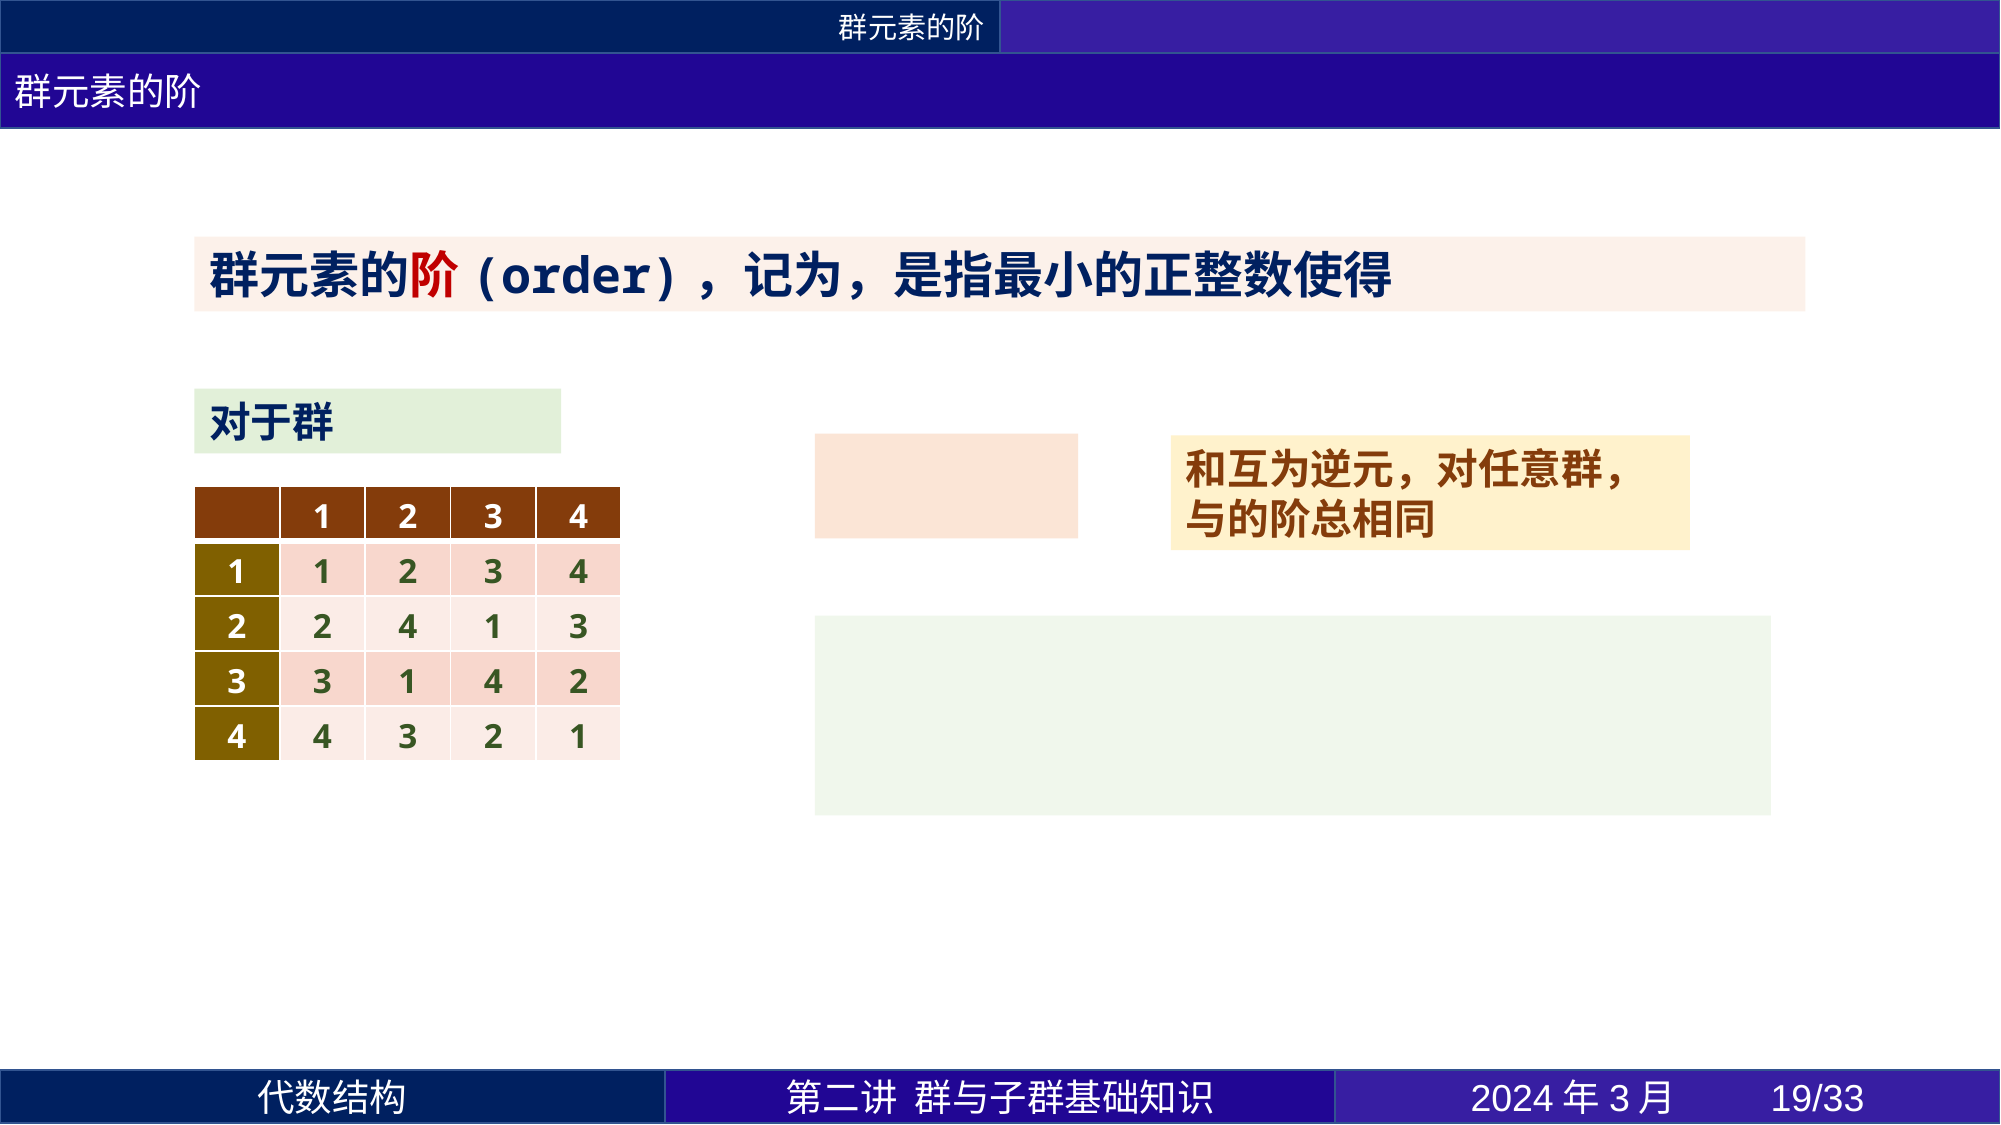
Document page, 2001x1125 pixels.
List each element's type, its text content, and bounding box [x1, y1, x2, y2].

text_box 群元素的阶 [0, 0, 999, 52]
text_box 2024年3月 19/33 [1334, 1069, 2000, 1124]
text_box 第二讲 群与子群基础知识 [664, 1069, 1334, 1124]
text_box [999, 0, 2000, 52]
text_box 群元素的阶 [0, 52, 2000, 129]
text_box 代数结构 [0, 1069, 664, 1124]
